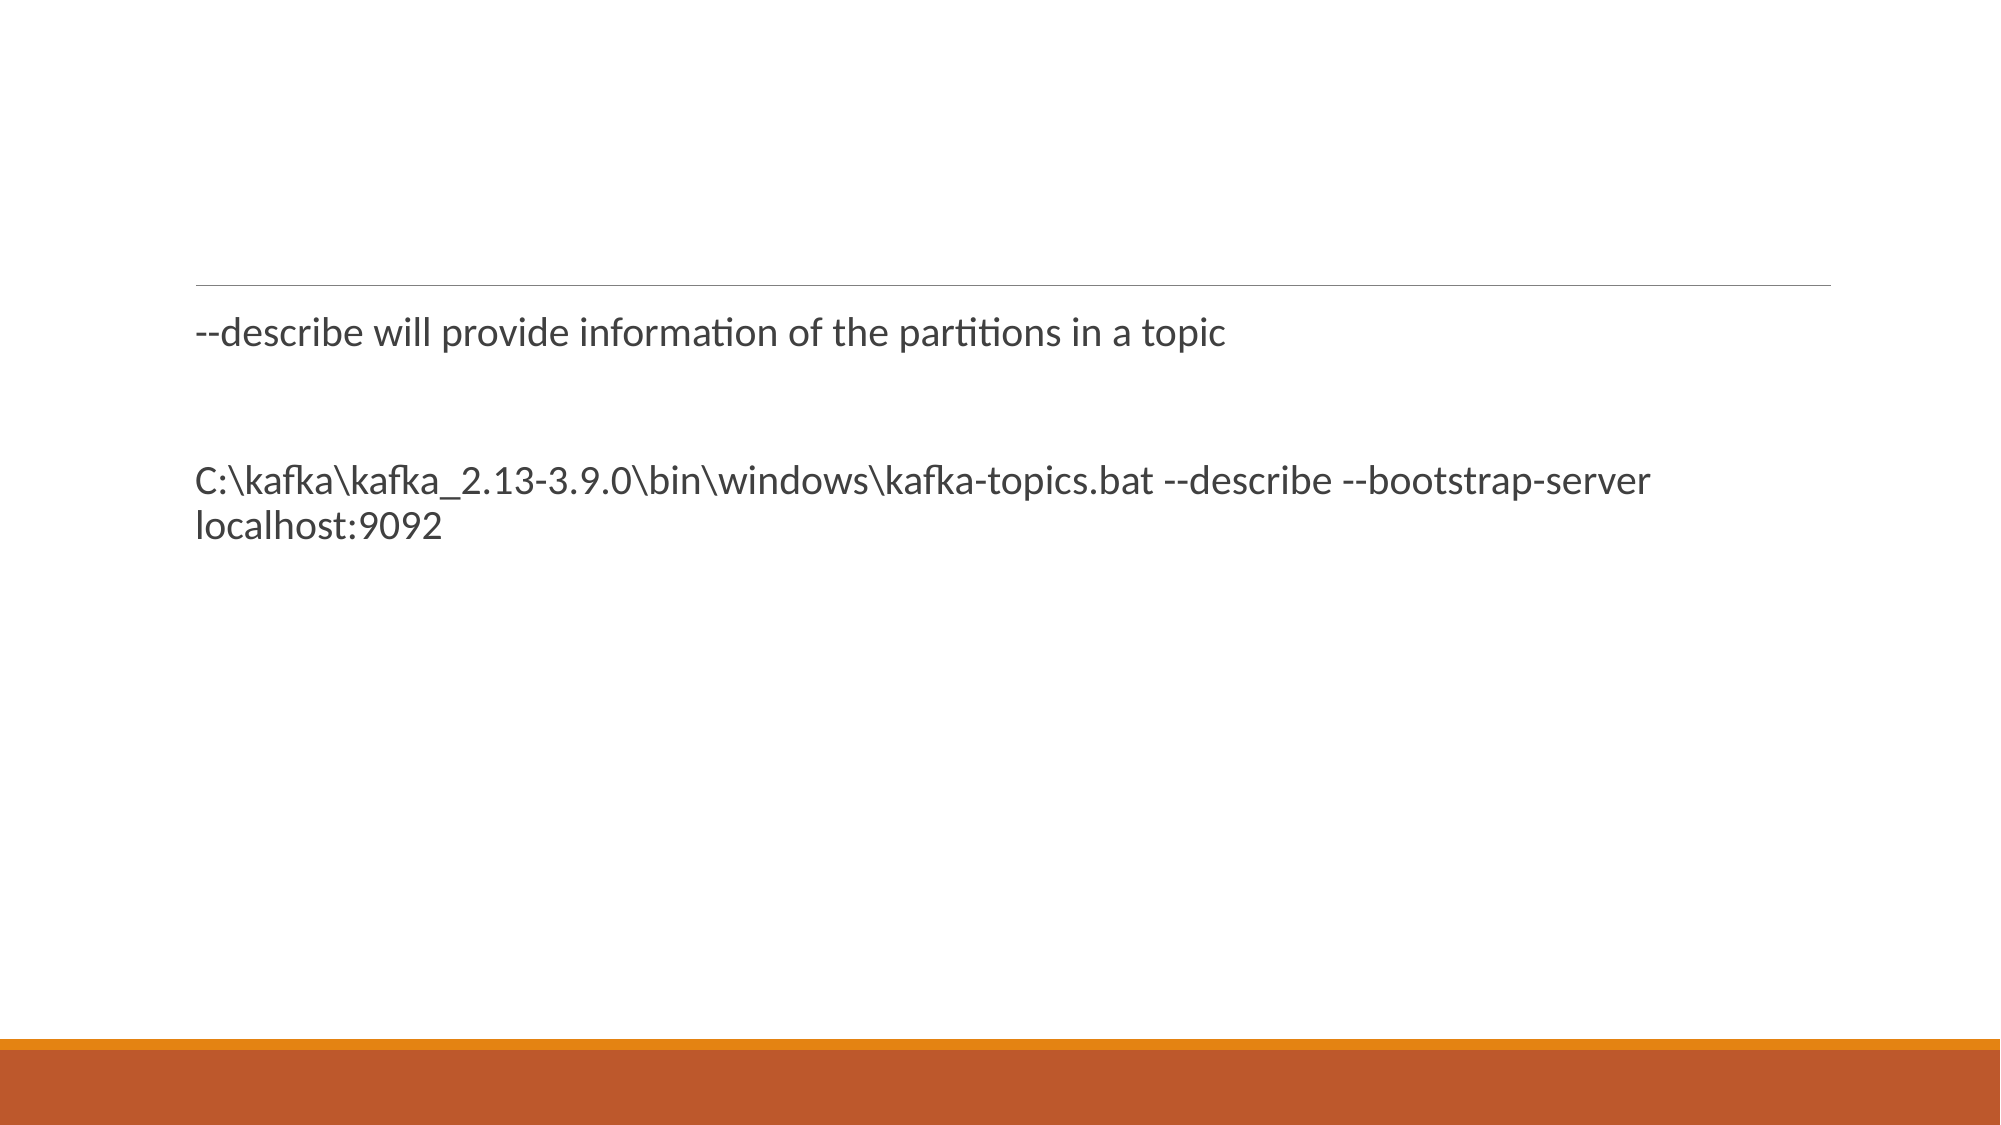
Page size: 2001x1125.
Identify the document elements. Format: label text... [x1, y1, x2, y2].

list --describe will provide information of the partitions in a topic C:\kafka\kafka_2.13-3.9.0\bin\windows\kafka-topics.bat --describe --bootstrap-server localhost:9092 [180, 302, 1830, 963]
